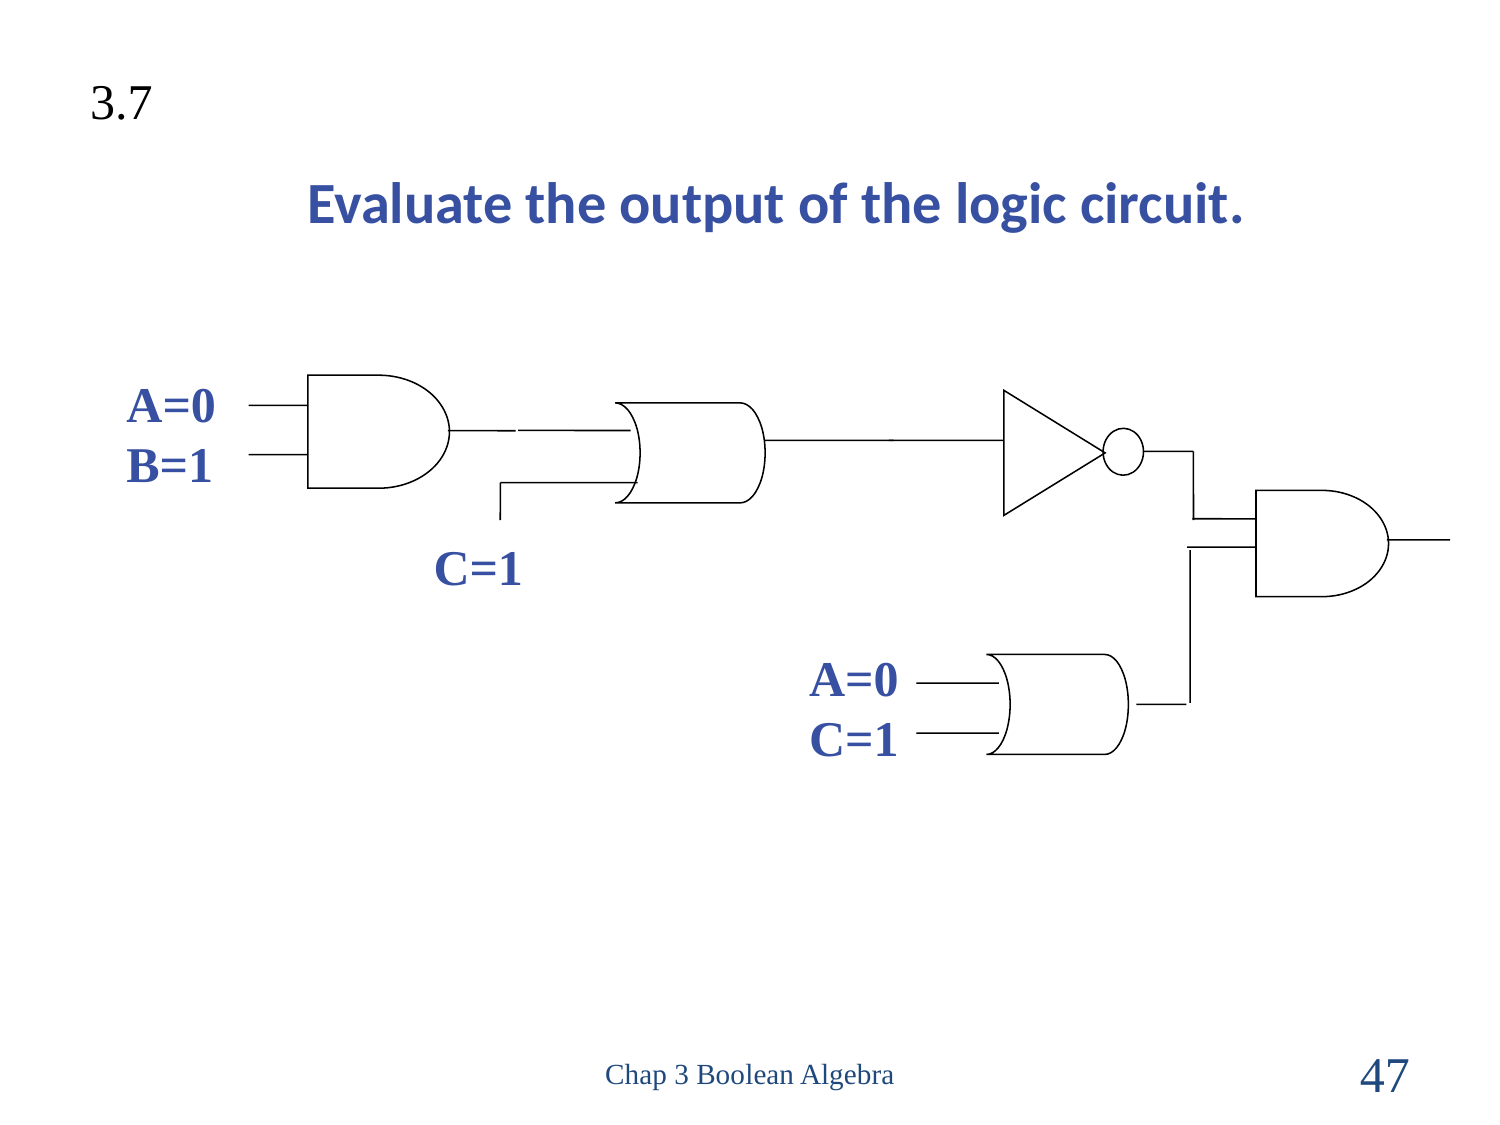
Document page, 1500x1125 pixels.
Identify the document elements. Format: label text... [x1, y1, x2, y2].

footer Chap 3 Boolean Algebra [512, 1042, 988, 1103]
text_box C=1 [418, 527, 618, 603]
text_box A=0 B=1 [111, 365, 239, 501]
text_box 3.7 [75, 62, 168, 138]
text_box [615, 402, 766, 503]
text_box [999, 654, 1129, 755]
text_box [307, 375, 450, 489]
title Evaluate the output of the logic circuit. [170, 149, 1383, 250]
text_box A=0 C=1 [794, 638, 999, 774]
text_box [1003, 390, 1103, 516]
text_box [1255, 490, 1389, 597]
slide_number 47 [1074, 1042, 1425, 1103]
text_box [1103, 428, 1144, 476]
